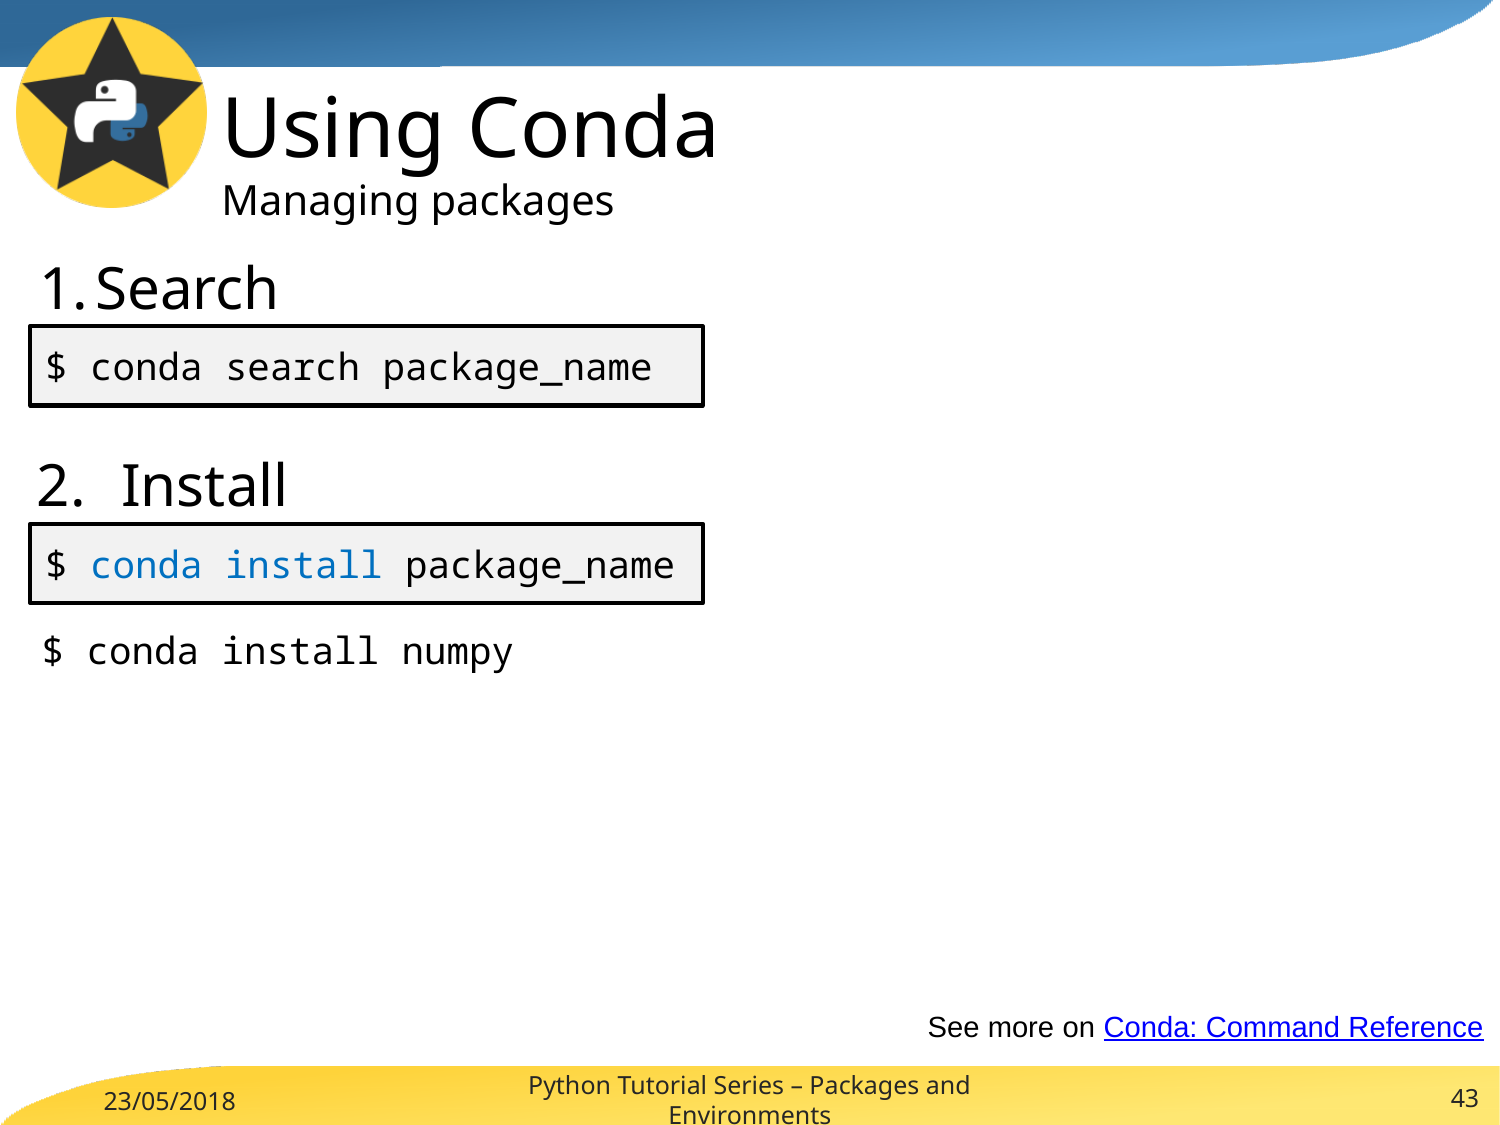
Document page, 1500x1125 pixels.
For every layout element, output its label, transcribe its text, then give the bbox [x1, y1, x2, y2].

slide_number 43 [1144, 1069, 1495, 1125]
footer Python Tutorial Series – Packages and Environments [512, 1069, 988, 1125]
picture [0, 0, 1500, 208]
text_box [28, 243, 703, 406]
picture [0, 1066, 1500, 1125]
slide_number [88, 1070, 439, 1125]
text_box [28, 440, 703, 604]
text_box See more on Conda: Command Reference [912, 1001, 1499, 1051]
text_box $ conda install numpy [26, 619, 1425, 679]
title Using Conda Managing packages [206, 66, 1425, 350]
